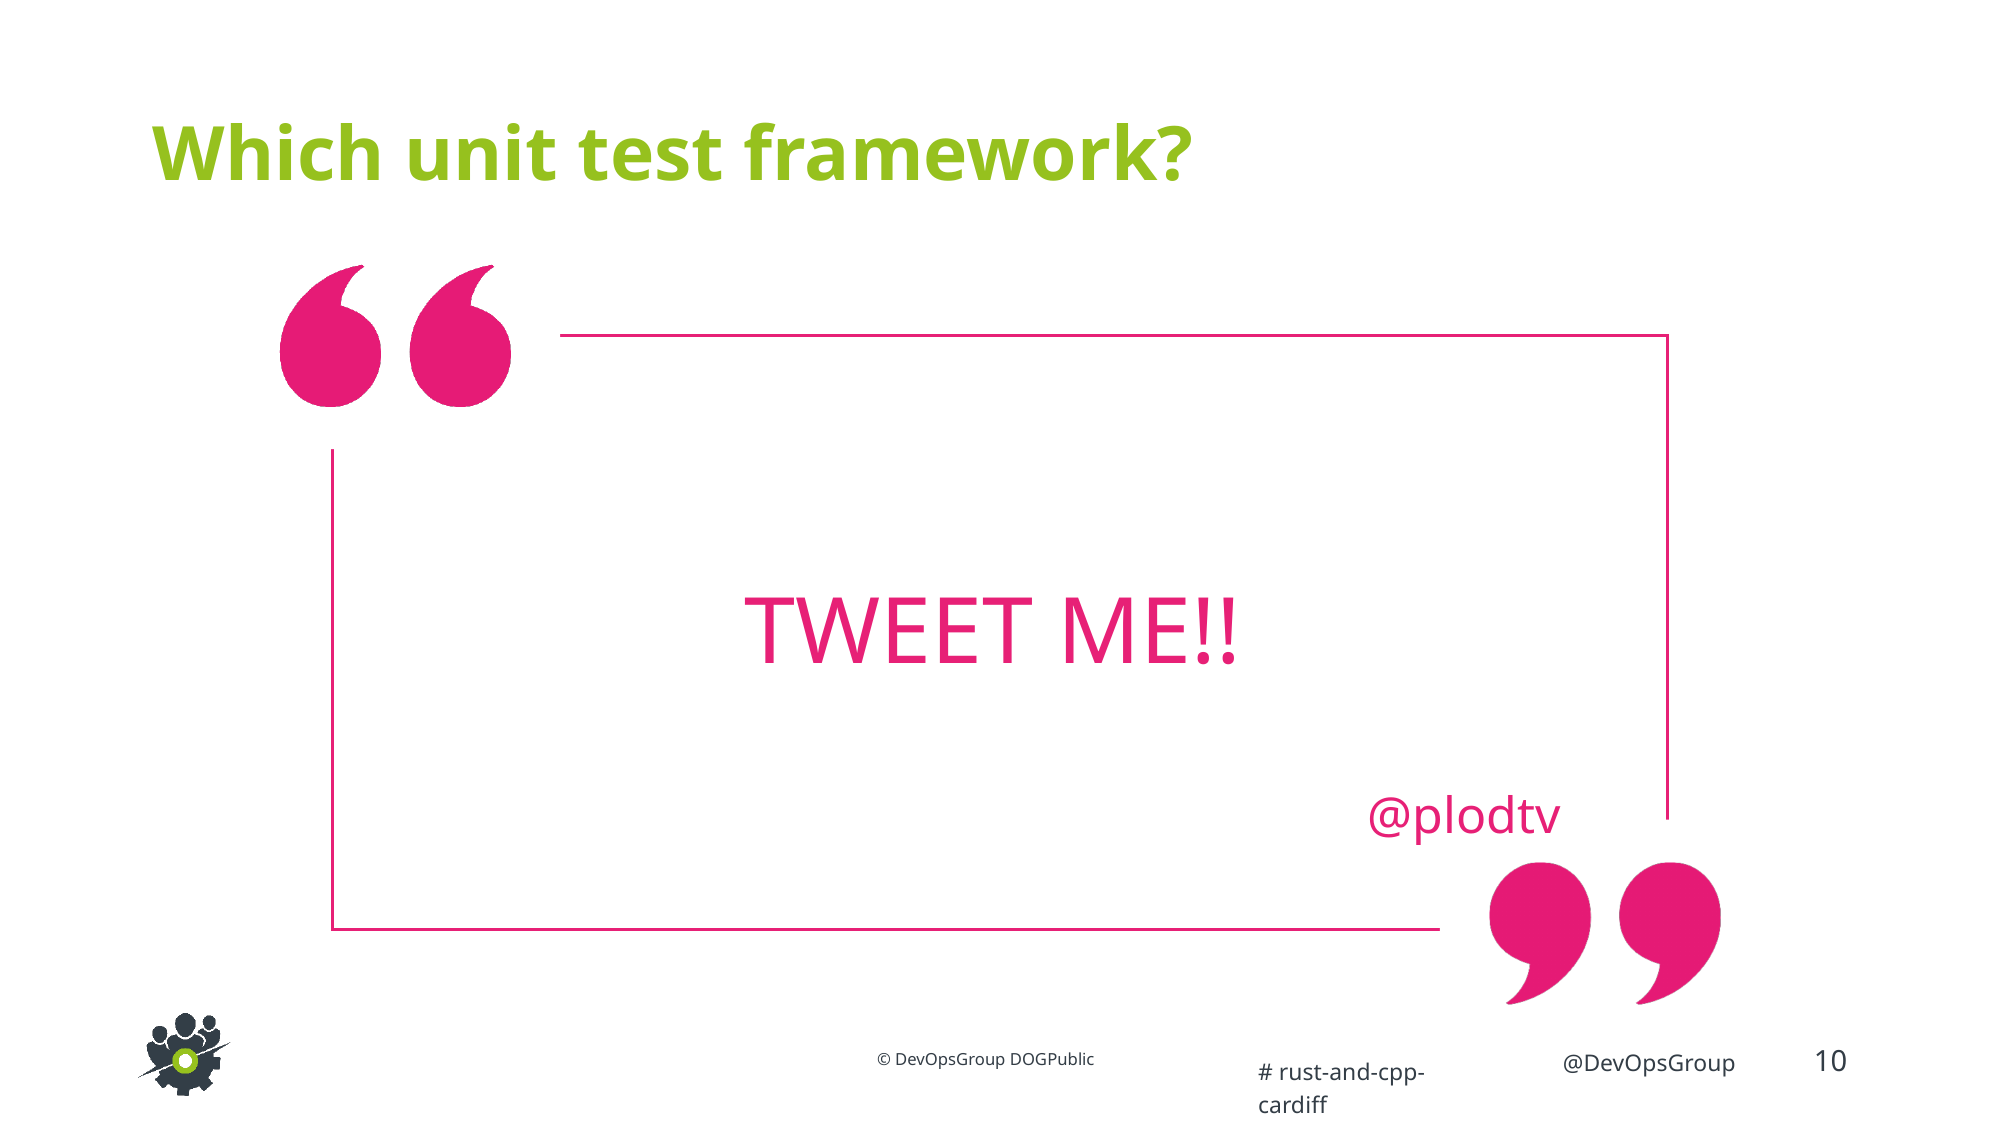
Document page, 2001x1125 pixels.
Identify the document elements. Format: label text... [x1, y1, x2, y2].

picture [137, 1013, 231, 1096]
picture [1490, 863, 1721, 1004]
list # rust-and-cpp-cardiff [1243, 1044, 1498, 1075]
picture [279, 264, 511, 407]
list TWEET ME!! [410, 542, 1577, 726]
title Which unit test framework? [137, 117, 1863, 195]
list @plodtv [973, 763, 1577, 837]
